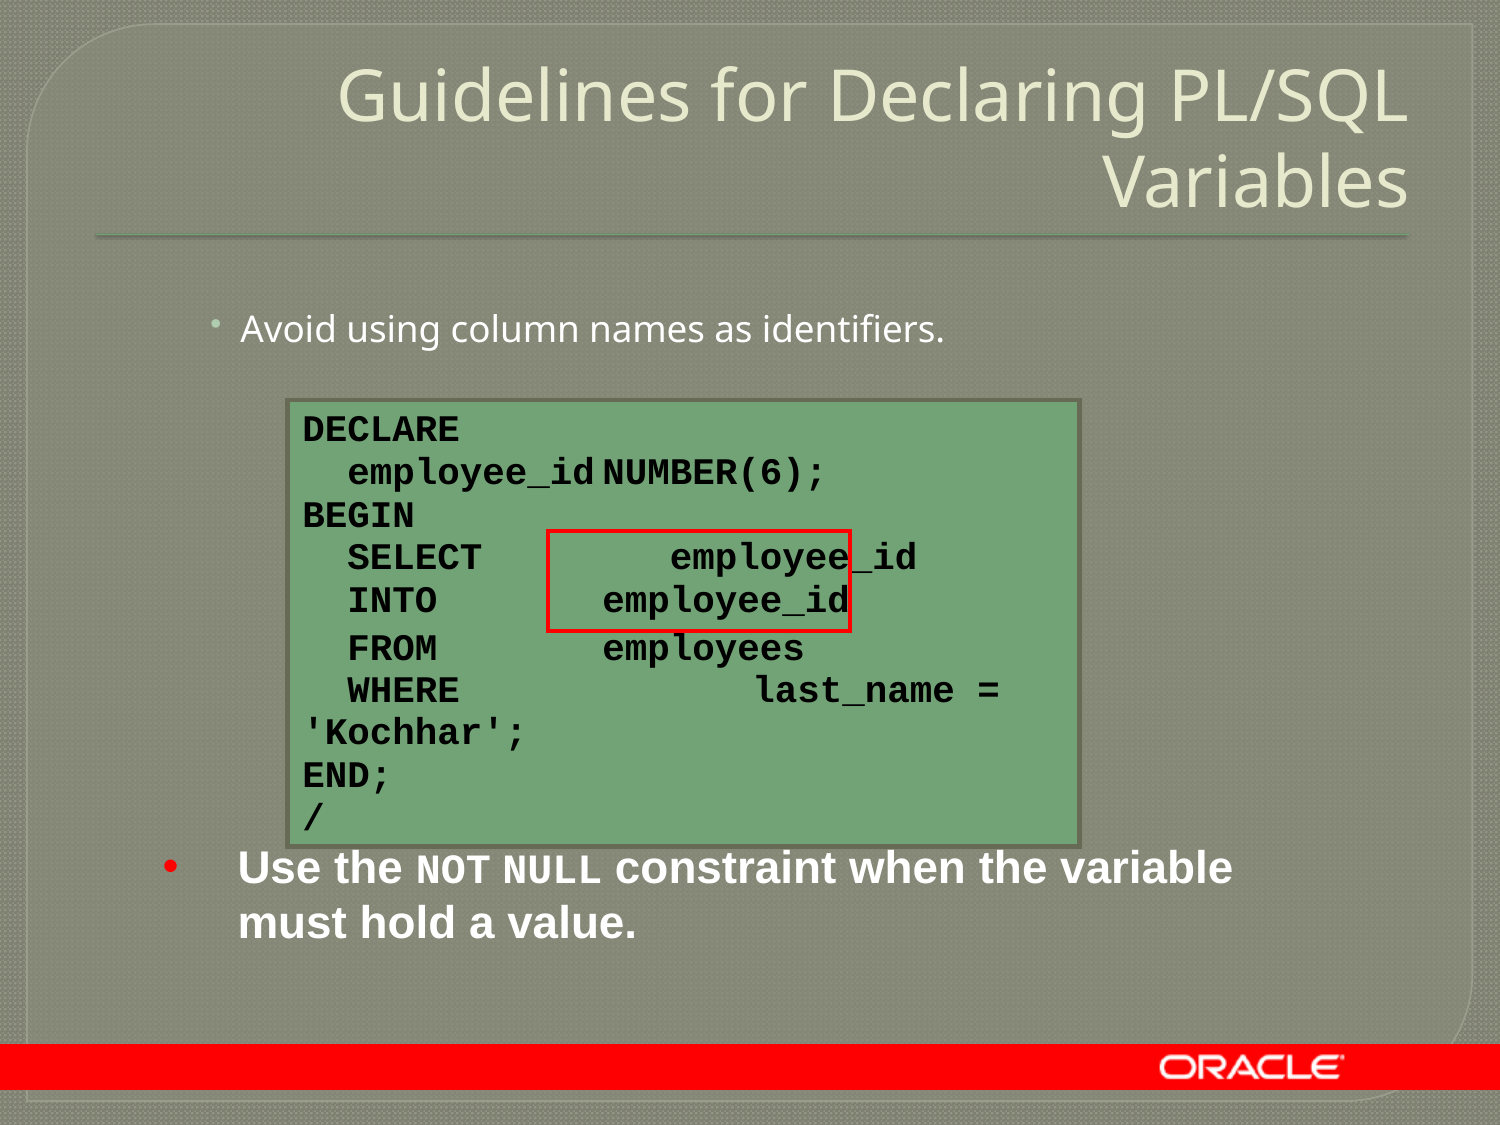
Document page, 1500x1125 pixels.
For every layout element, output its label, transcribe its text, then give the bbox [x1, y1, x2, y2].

text_box DECLARE employee_id NUMBER(6); BEGIN SELECT employee_id INTO employee_id FROM employees WHERE last_name = 'Kochhar'; END; / [287, 399, 1080, 835]
text_box [547, 531, 850, 632]
text_box Use the NOT NULL constraint when the variable must hold a value. [141, 835, 1350, 950]
title Guidelines for Declaring PL/SQL Variables [75, 41, 1425, 230]
list Avoid using column names as identifiers. [141, 297, 1350, 357]
